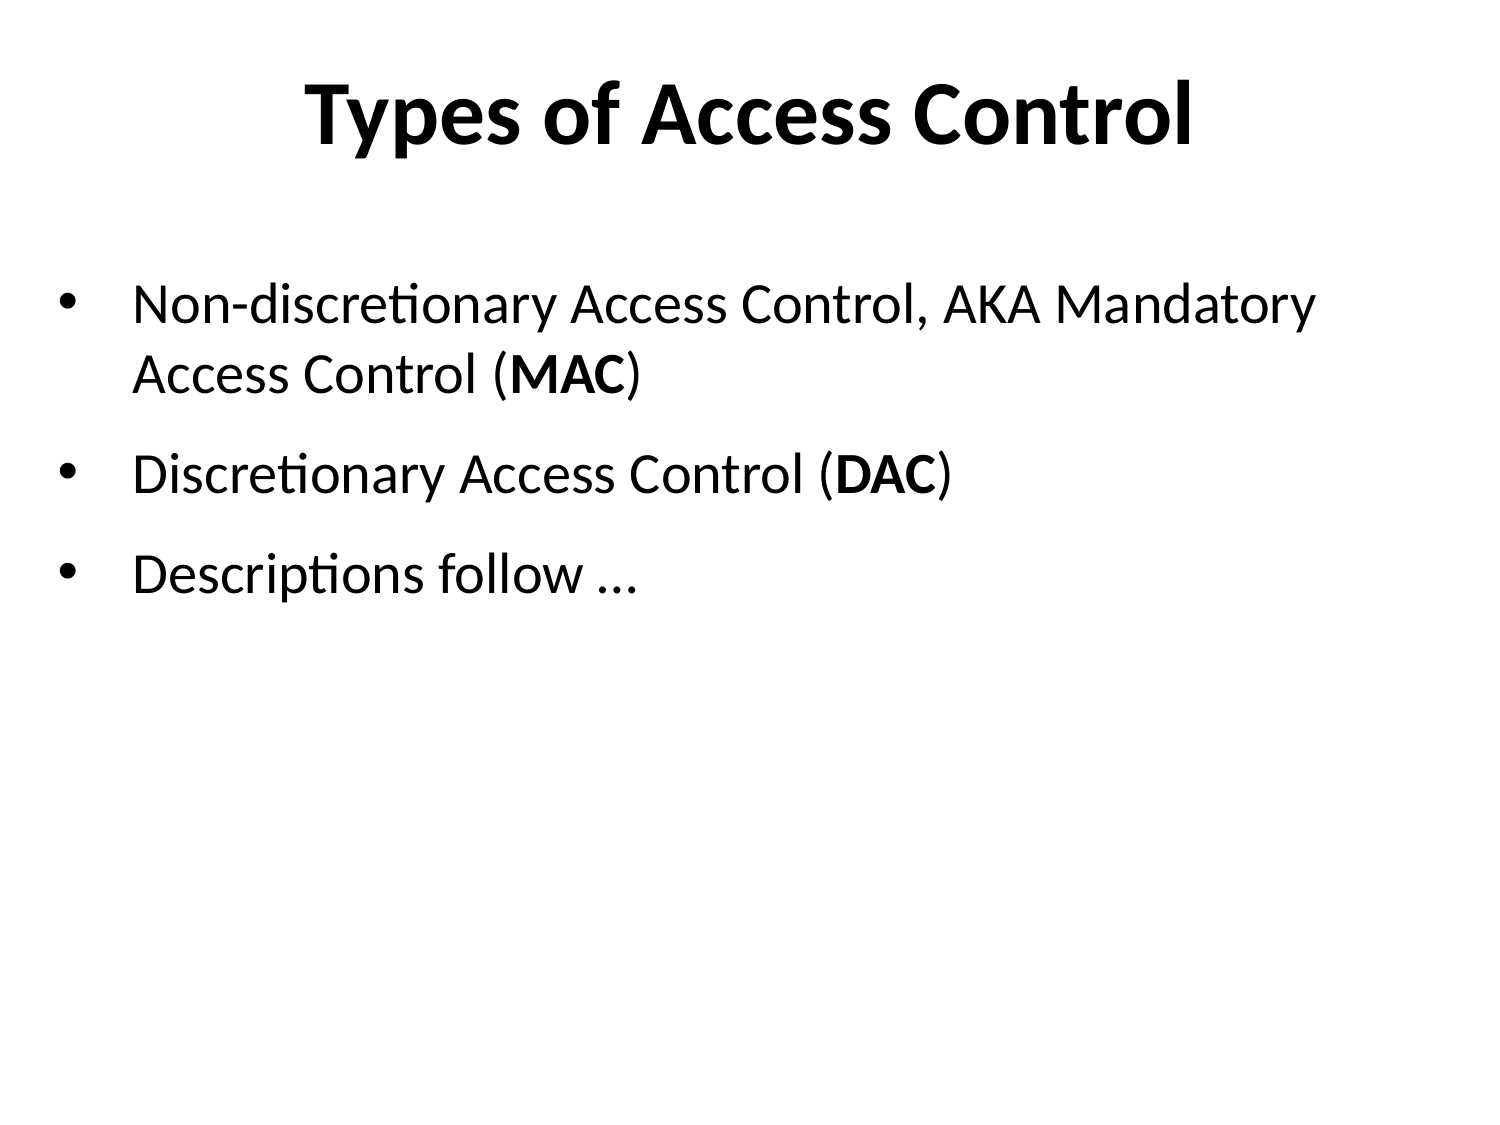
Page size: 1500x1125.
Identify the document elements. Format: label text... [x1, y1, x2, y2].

text_box Types of Access Control [74, 14, 1425, 202]
text_box Non-discretionary Access Control, AKA Mandatory Access Control (MAC) Discretionary Access Control (DAC) Descriptions follow … [42, 228, 1468, 643]
